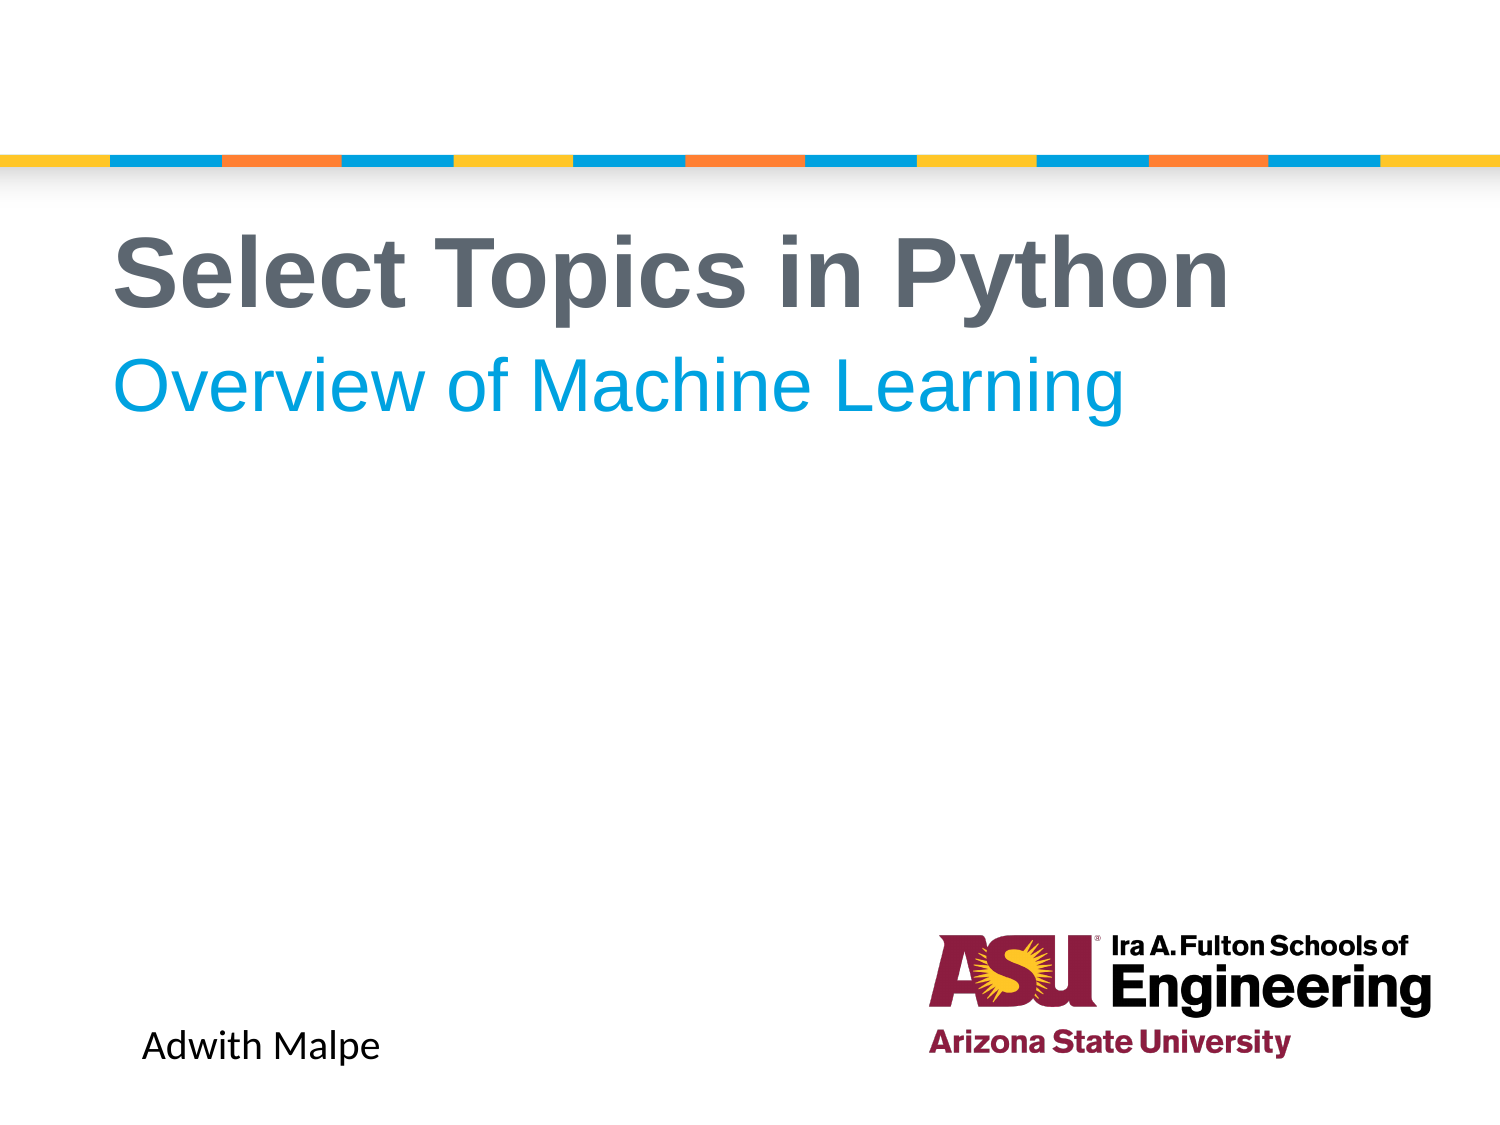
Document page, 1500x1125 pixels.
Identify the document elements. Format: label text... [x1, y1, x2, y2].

text_box Select Topics in Python [97, 198, 1465, 311]
text_box Overview of Machine Learning [97, 311, 1465, 465]
text_box Adwith Malpe [97, 1016, 568, 1089]
picture [893, 899, 1466, 1089]
